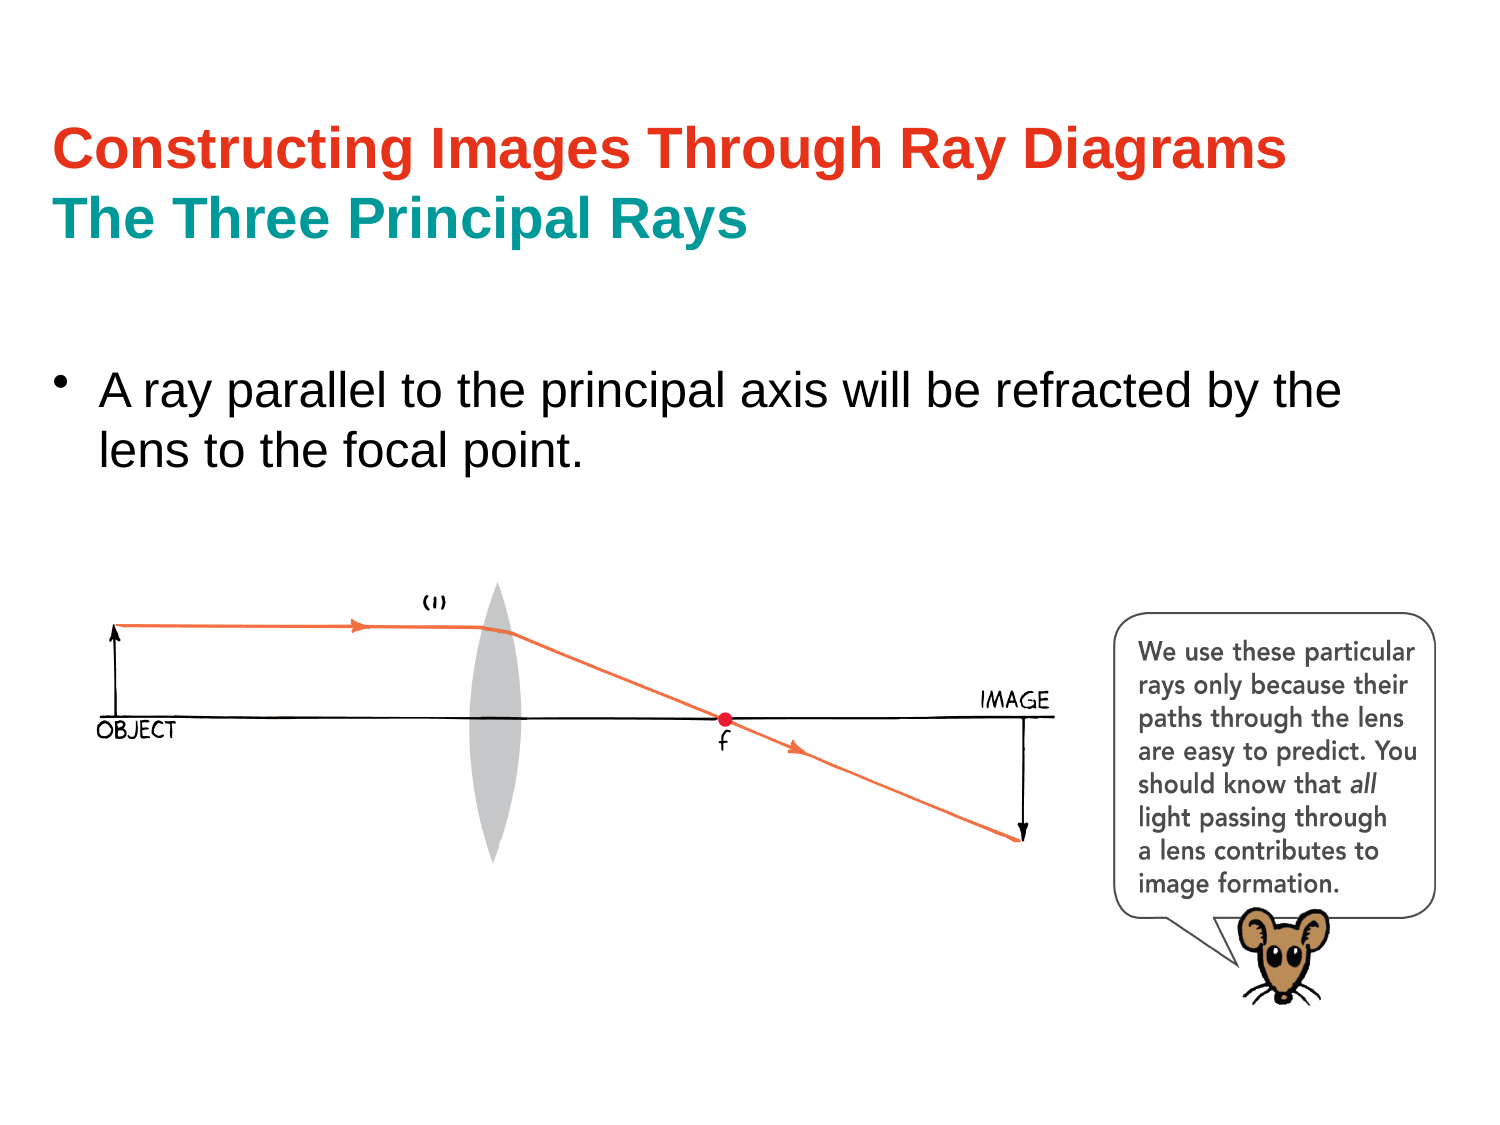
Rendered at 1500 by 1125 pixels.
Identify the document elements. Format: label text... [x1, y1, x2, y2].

picture [1112, 612, 1436, 1008]
text_box Constructing Images Through Ray Diagrams The Three Principal Rays [37, 102, 1500, 327]
picture [87, 574, 1063, 870]
text_box A ray parallel to the principal axis will be refracted by the lens to the focal point. [37, 349, 1451, 485]
